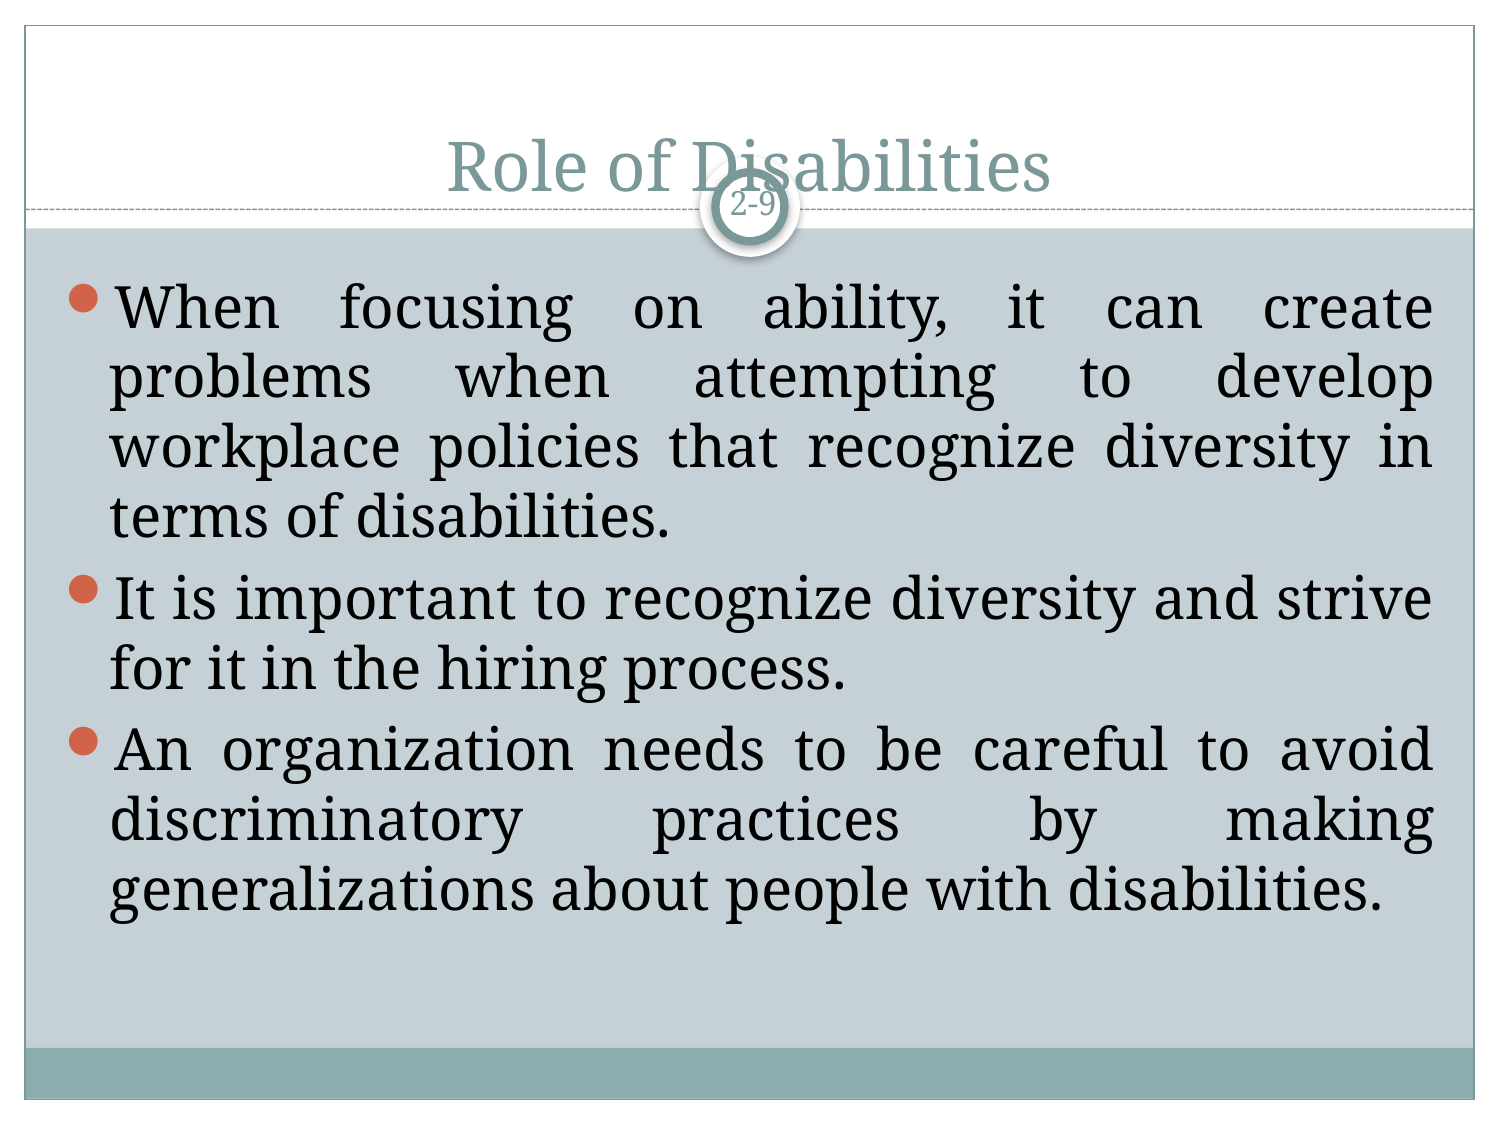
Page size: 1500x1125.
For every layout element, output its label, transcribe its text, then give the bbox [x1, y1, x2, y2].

title Role of Disabilities [75, 45, 1425, 213]
list When focusing on ability, it can create problems when attempting to develop workplace policies that recognize diversity in terms of disabilities. It is important to recognize diversity and strive for it in the hiring process. An organization needs to be careful to avoid discriminatory practices by making generalizations about people with disabilities. [50, 262, 1450, 1035]
slide_number 2-9 [715, 168, 791, 241]
